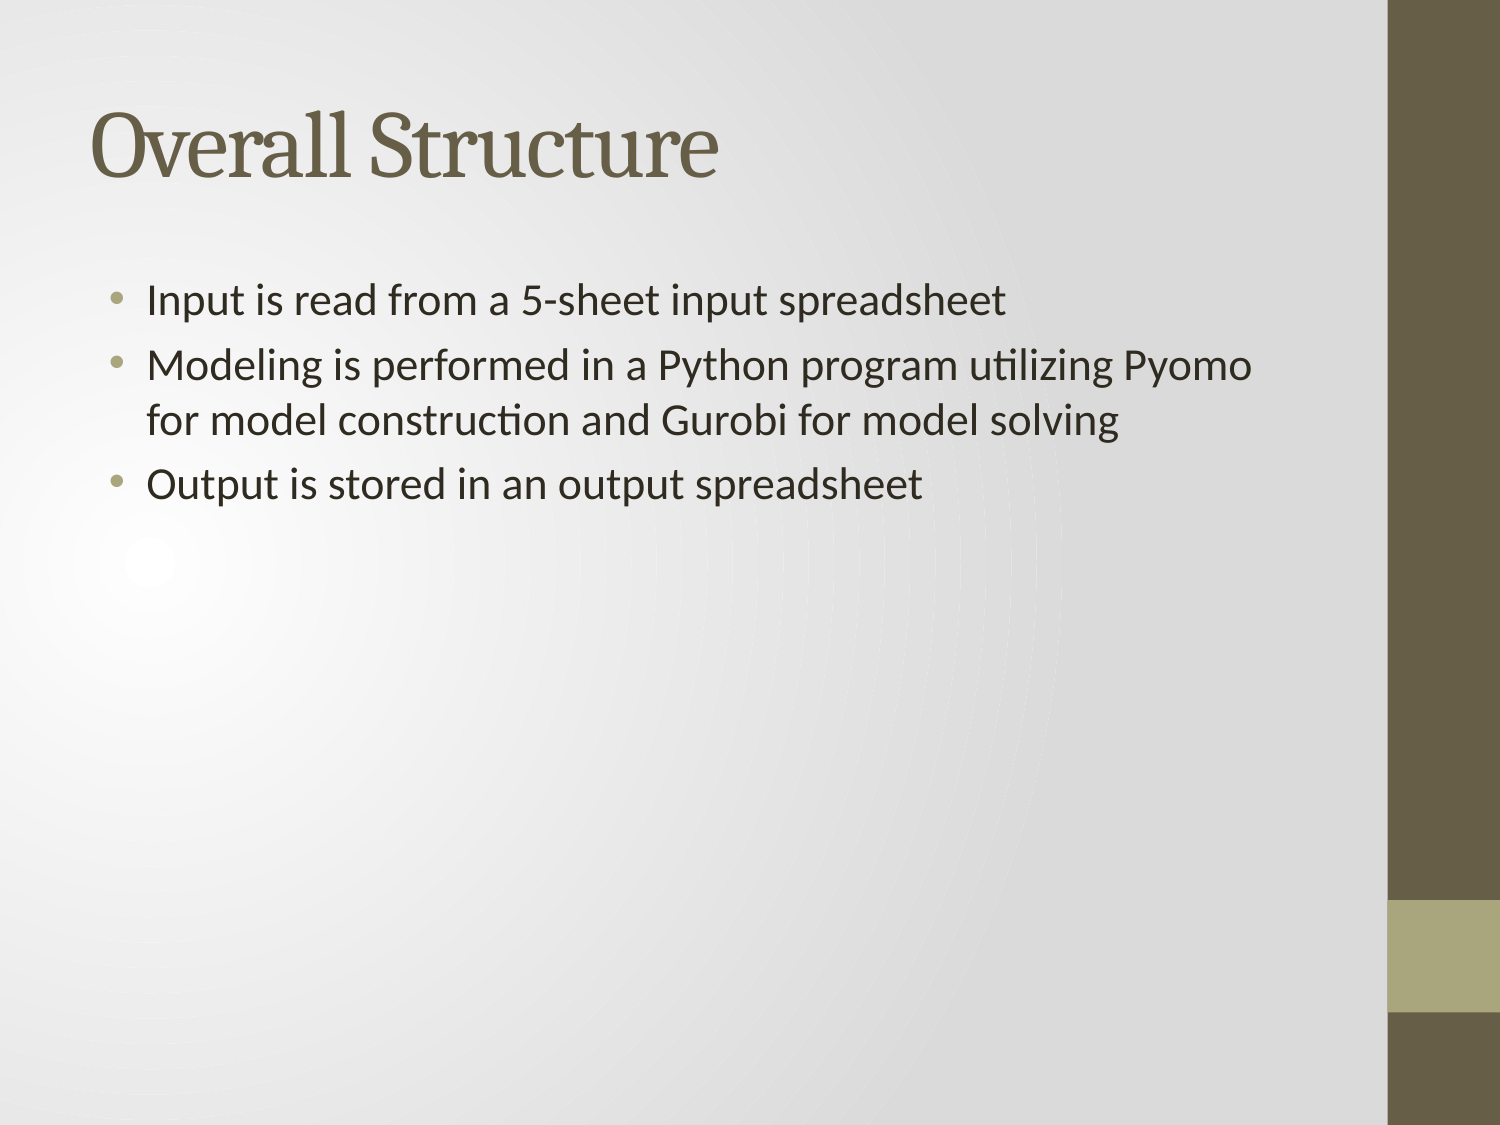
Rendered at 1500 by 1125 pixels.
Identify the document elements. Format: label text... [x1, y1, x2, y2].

title Overall Structure [75, 45, 1325, 233]
list Input is read from a 5-sheet input spreadsheet Modeling is performed in a Python program utilizing Pyomo for model construction and Gurobi for model solving Output is stored in an output spreadsheet [75, 262, 1325, 1050]
